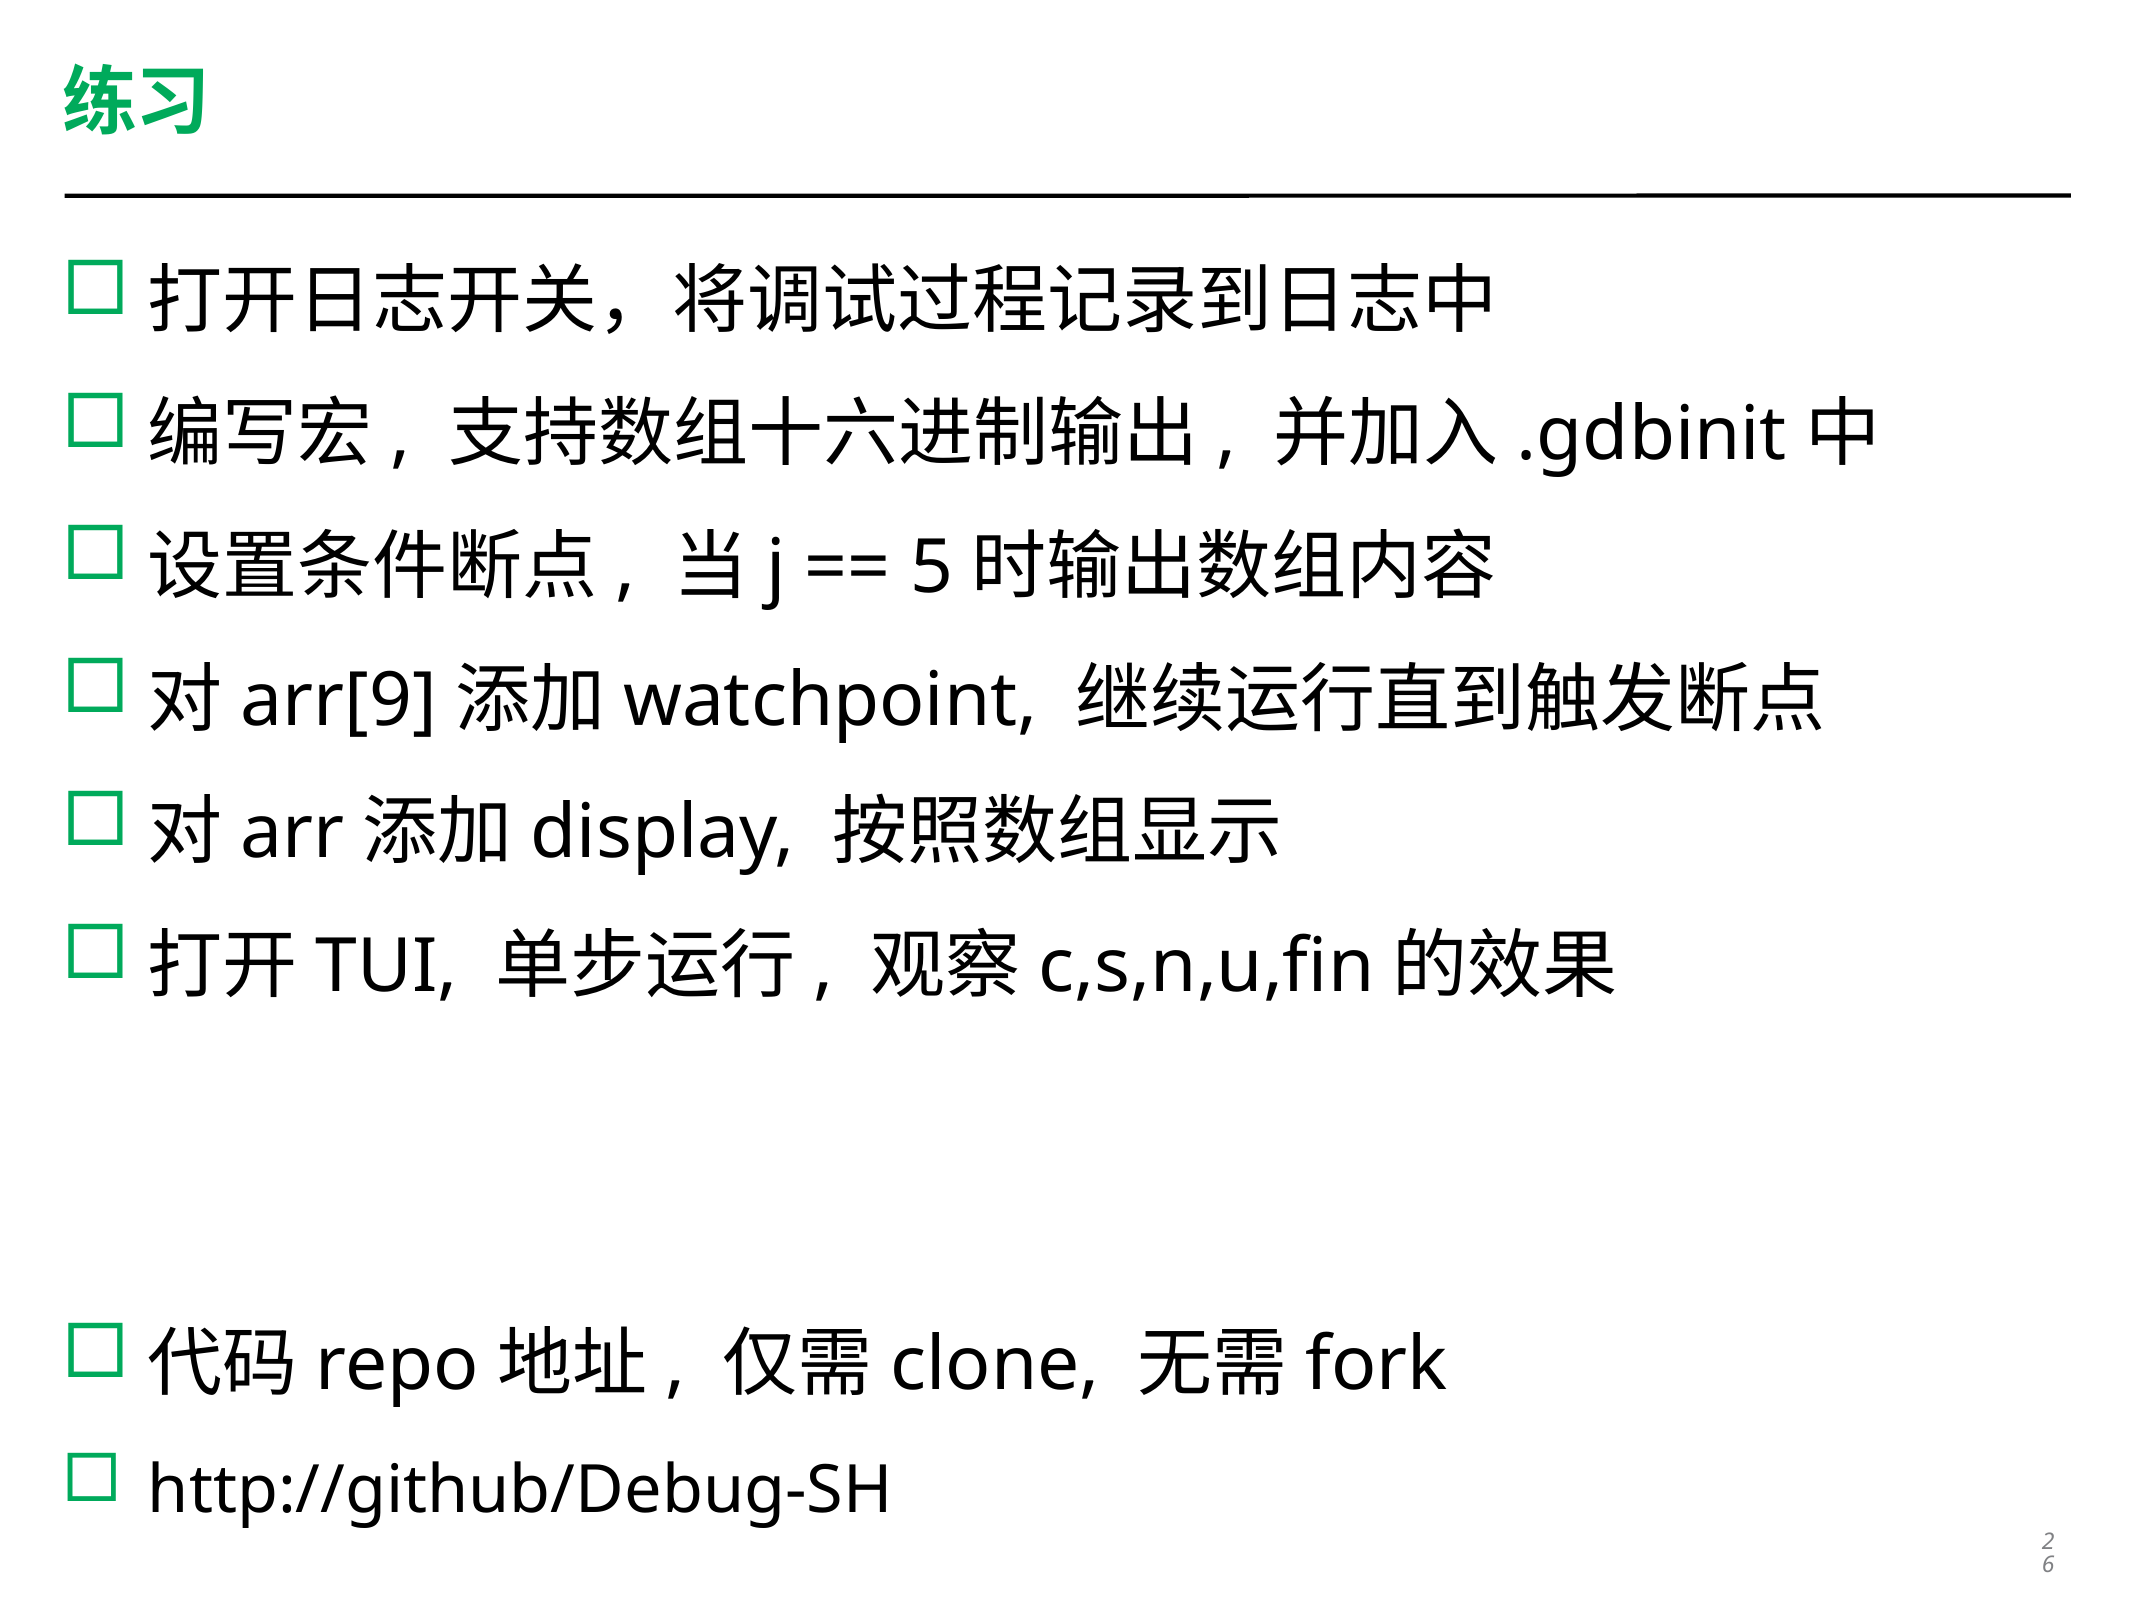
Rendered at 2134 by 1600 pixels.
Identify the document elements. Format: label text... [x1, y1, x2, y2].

title 练习 [62, 50, 2071, 169]
list 打开日志开关，将调试过程记录到日志中 编写宏, 支持数组十六进制输出, 并加入.gdbinit中 设置条件断点, 当j == 5时输出数组内容 对arr[9]添加watchpoint, 继续运行直到触发断点 对arr添加display, 按照数组显示 打开TUI, 单步运行, 观察c,s,n,u,fin的效果 代码repo地址, 仅需clone, 无需fork http://github/Debug-SH [62, 233, 2071, 1567]
slide_number 26 [2026, 1518, 2071, 1567]
